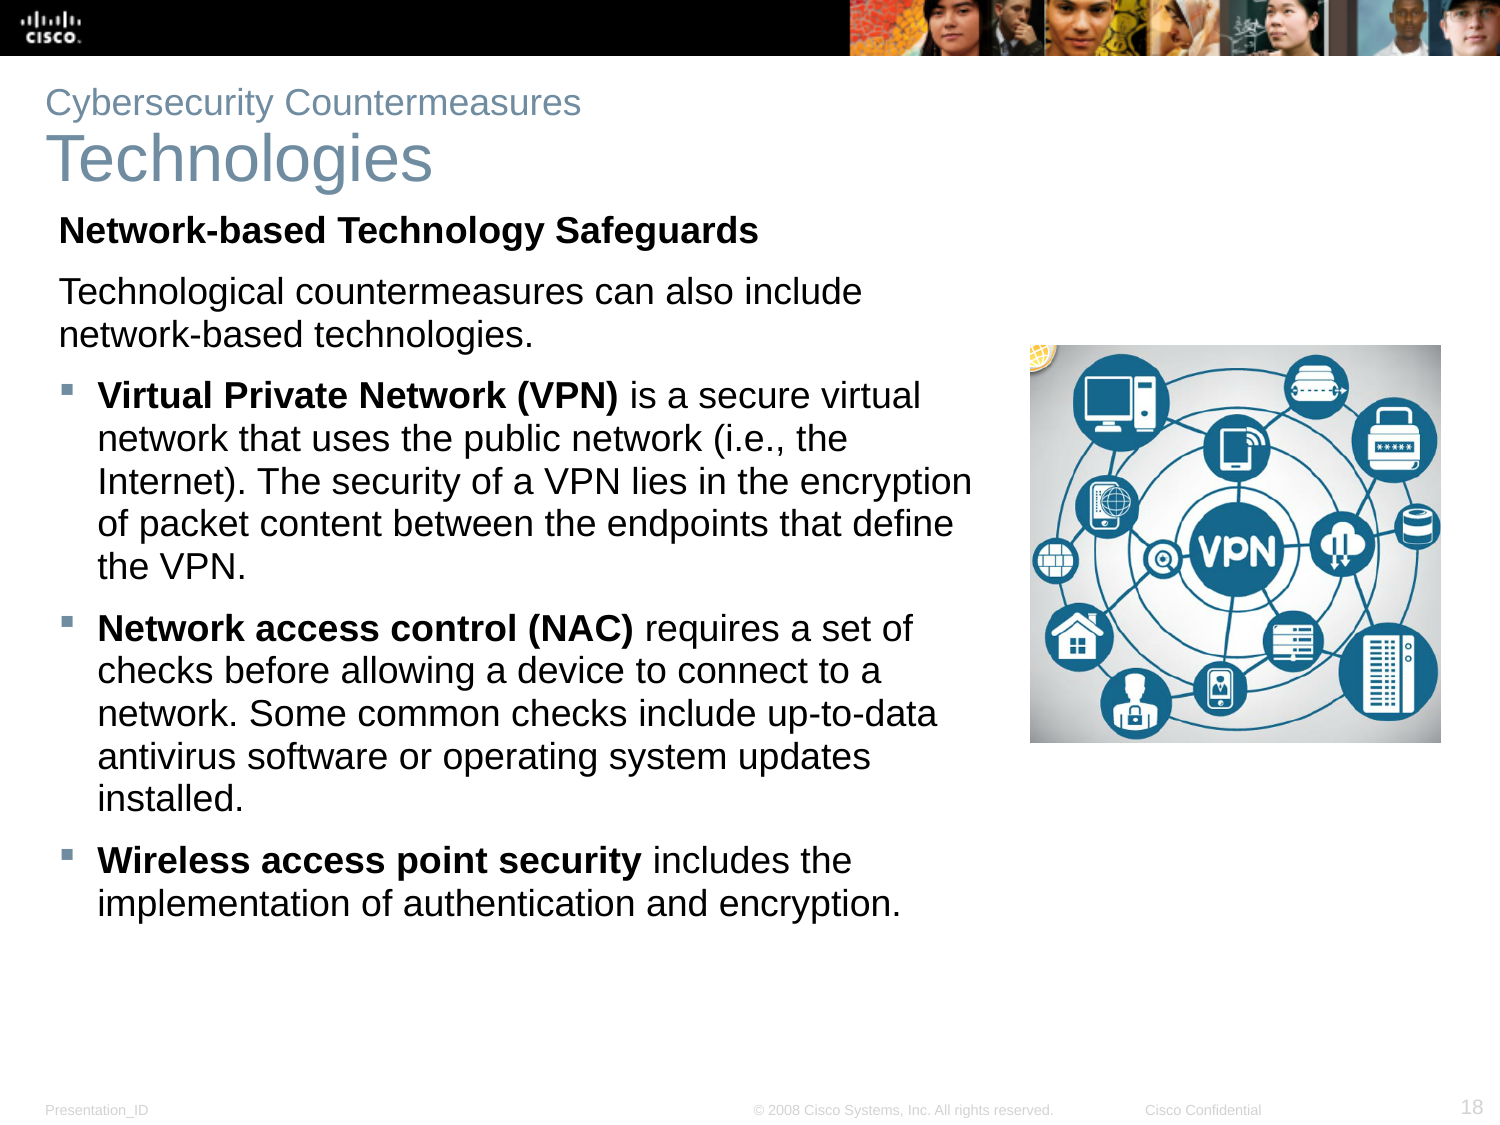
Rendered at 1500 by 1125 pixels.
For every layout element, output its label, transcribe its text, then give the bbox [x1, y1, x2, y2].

picture [1030, 344, 1441, 743]
title Cybersecurity Countermeasures Technologies [31, 64, 1471, 203]
picture [0, 0, 1500, 56]
list Network-based Technology Safeguards Technological countermeasures can also include network-based technologies. Virtual Private Network (VPN) is a secure virtual network that uses the public network (i.e., the Internet). The security of a VPN lies in the encryption of packet content between the endpoints that define the VPN. Network access control (NAC) requires a set of checks before allowing a device to connect to a network. Some common checks include up-to-data antivirus software or operating system updates installed. Wireless access point security includes the implementation of authentication and encryption. [45, 202, 1000, 988]
